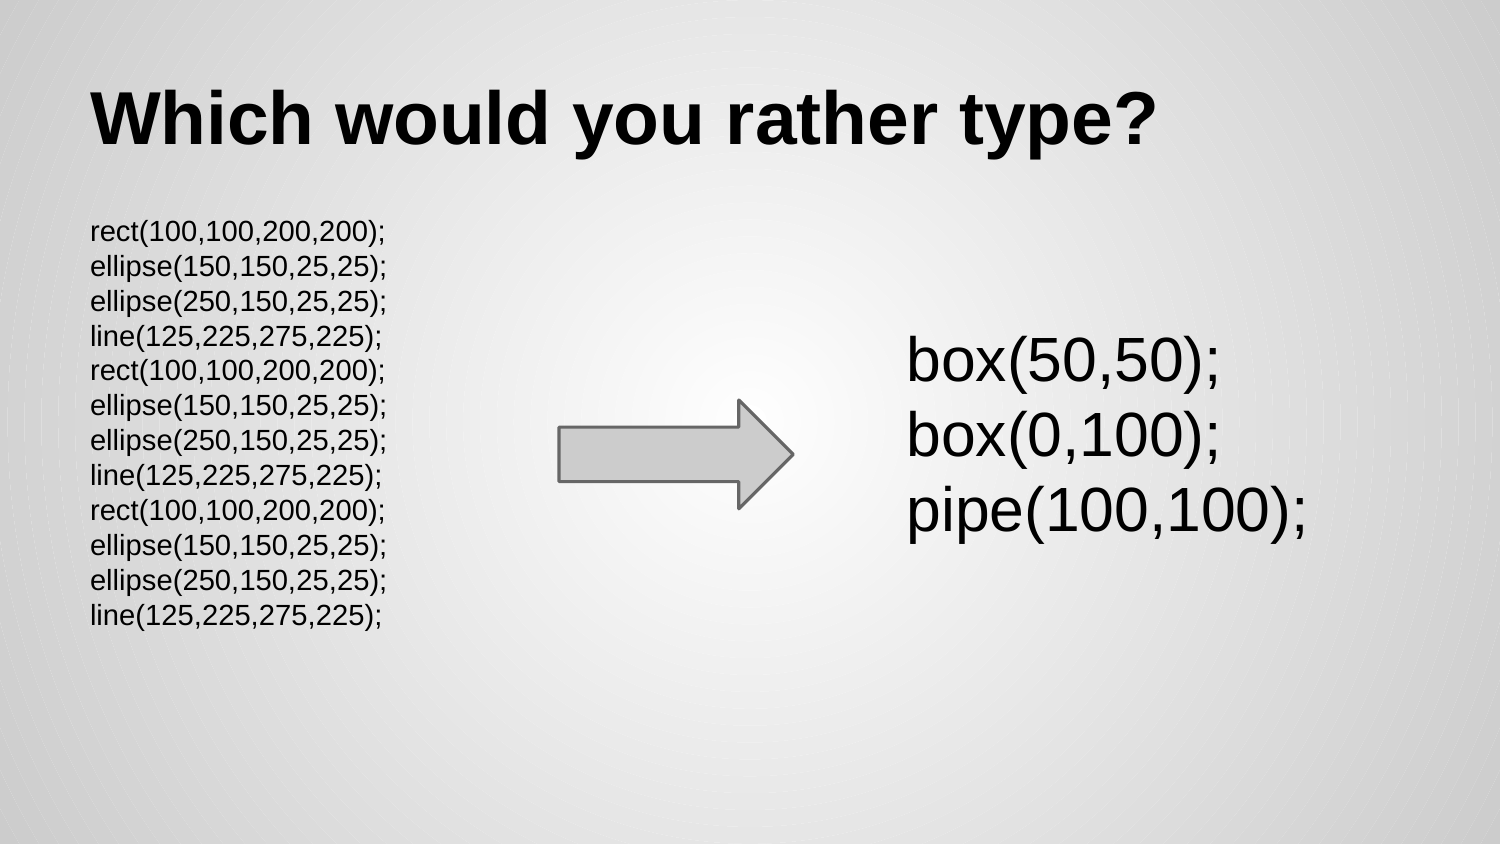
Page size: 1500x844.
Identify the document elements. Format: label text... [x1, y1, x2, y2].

list rect(100,100,200,200); ellipse(150,150,25,25); ellipse(250,150,25,25); line(125,225,275,225); rect(100,100,200,200); ellipse(150,150,25,25); ellipse(250,150,25,25); line(125,225,275,225); rect(100,100,200,200); ellipse(150,150,25,25); ellipse(250,150,25,25); line(125,225,275,225); [75, 196, 731, 808]
text_box [559, 399, 794, 509]
list box(50,50); box(0,100); pipe(100,100); [891, 304, 1500, 627]
title Which would you rather type? [75, 33, 1425, 175]
